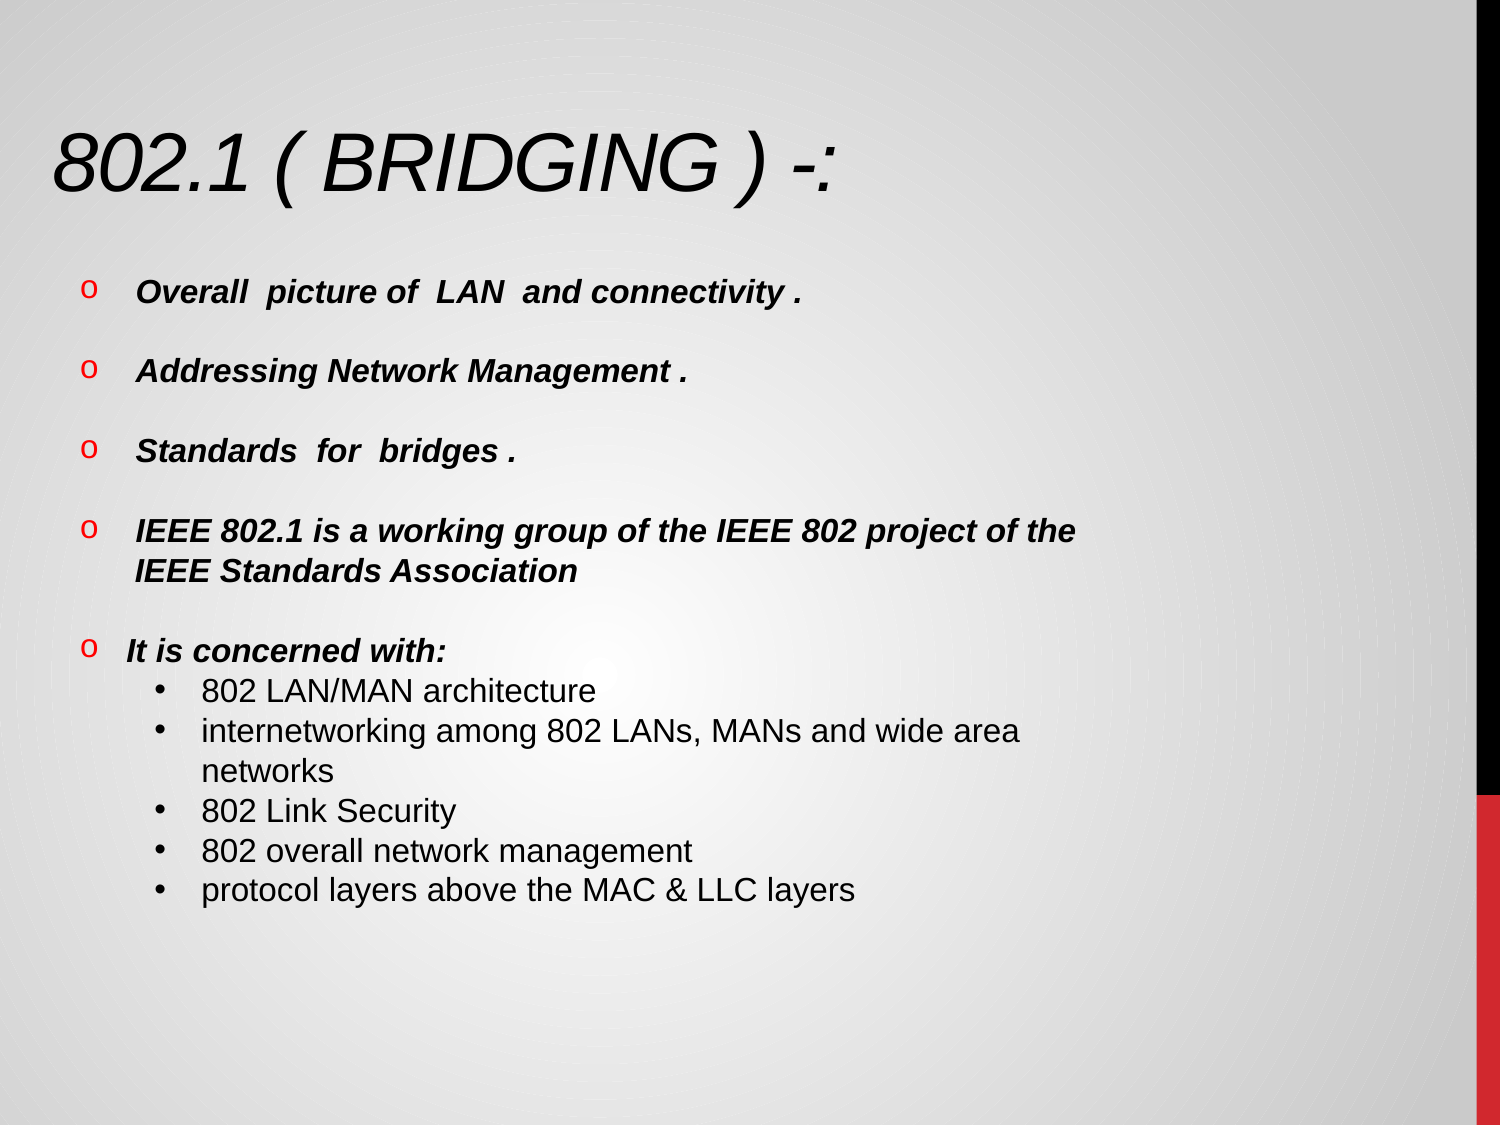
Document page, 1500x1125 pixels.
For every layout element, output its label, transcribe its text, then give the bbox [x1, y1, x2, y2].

title 802.1 ( Bridging ) -: [37, 62, 1350, 263]
text_box Overall picture of LAN and connectivity . Addressing Network Management . Standards for bridges . IEEE 802.1 is a working group of the IEEE 802 project of the IEEE Standards Association It is concerned with: 802 LAN/MAN architecture internetworking among 802 LANs, MANs and wide area networks 802 Link Security 802 overall network management protocol layers above the MAC & LLC layers [64, 262, 1175, 956]
